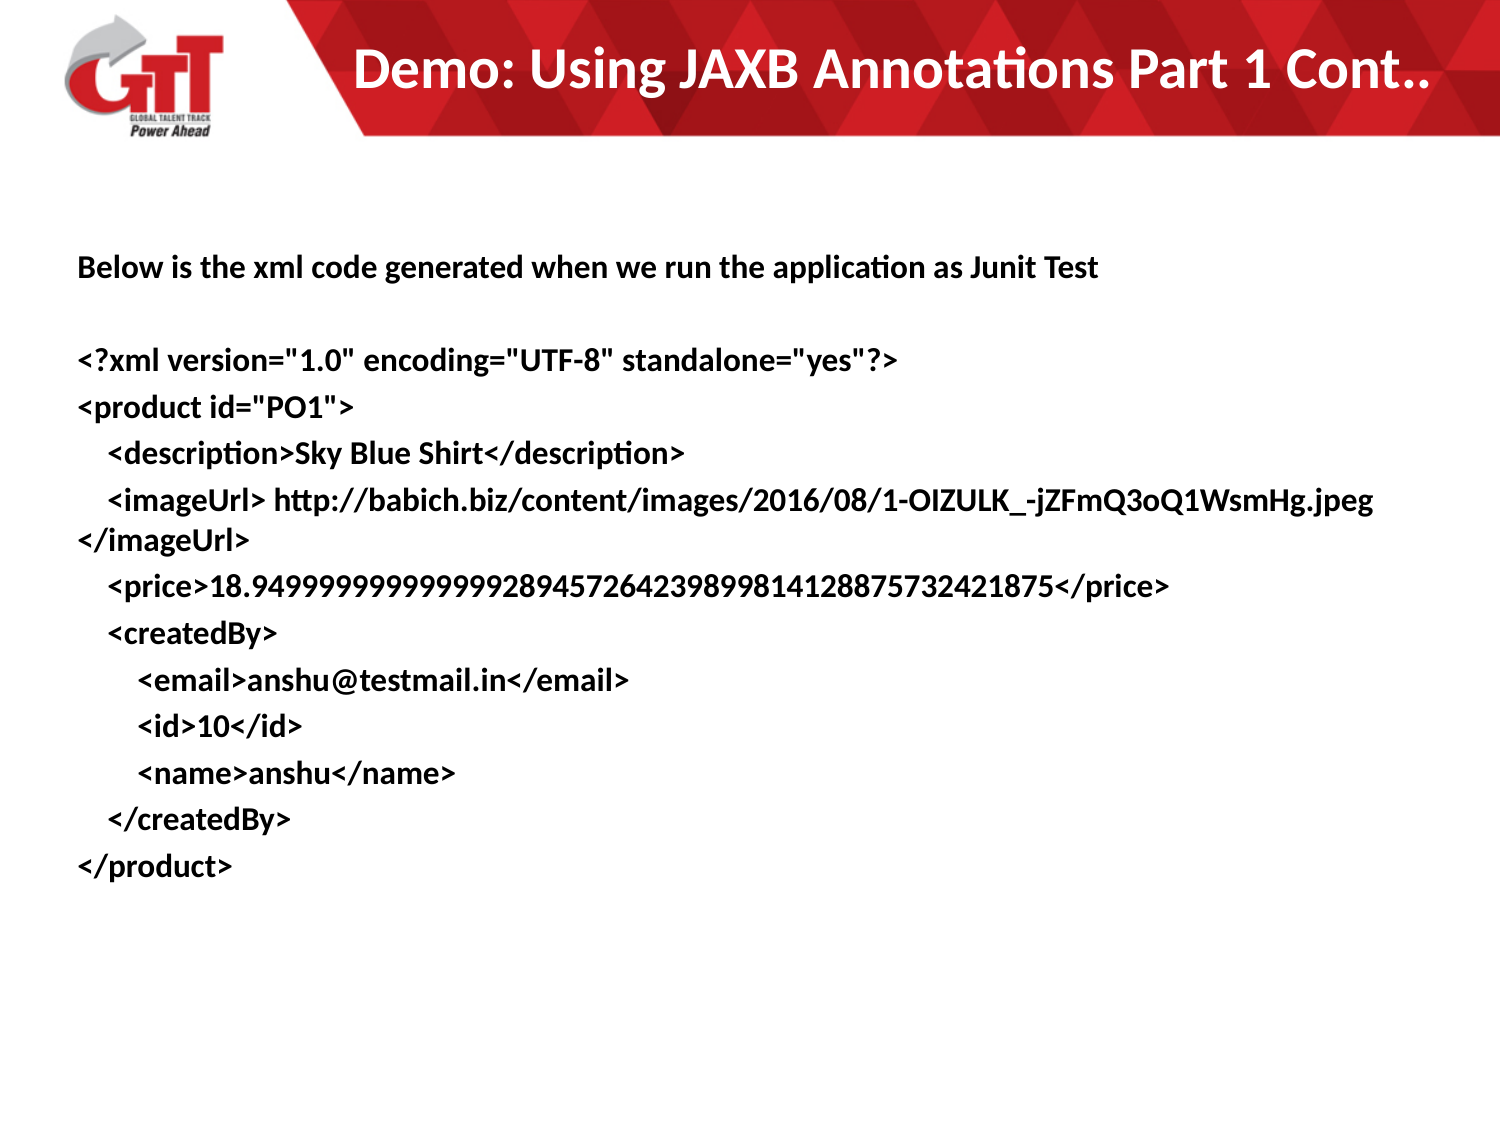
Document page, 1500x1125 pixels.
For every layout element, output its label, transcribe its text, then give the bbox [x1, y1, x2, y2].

picture [0, 0, 1500, 1125]
list Below is the xml code generated when we run the application as Junit Test <?xml version="1.0" encoding="UTF-8" standalone="yes"?> <product id="PO1"> <description>Sky Blue Shirt</description> <imageUrl> http://babich.biz/content/images/2016/08/1-OIZULK_-jZFmQ3oQ1WsmHg.jpeg </imageUrl> <price>18.949999999999999289457264239899814128875732421875</price> <createdBy> <email>anshu@testmail.in</email> <id>10</id> <name>anshu</name> </createdBy> </product> [62, 237, 1425, 1005]
title Demo: Using JAXB Annotations Part 1 Cont.. [324, 12, 1463, 118]
